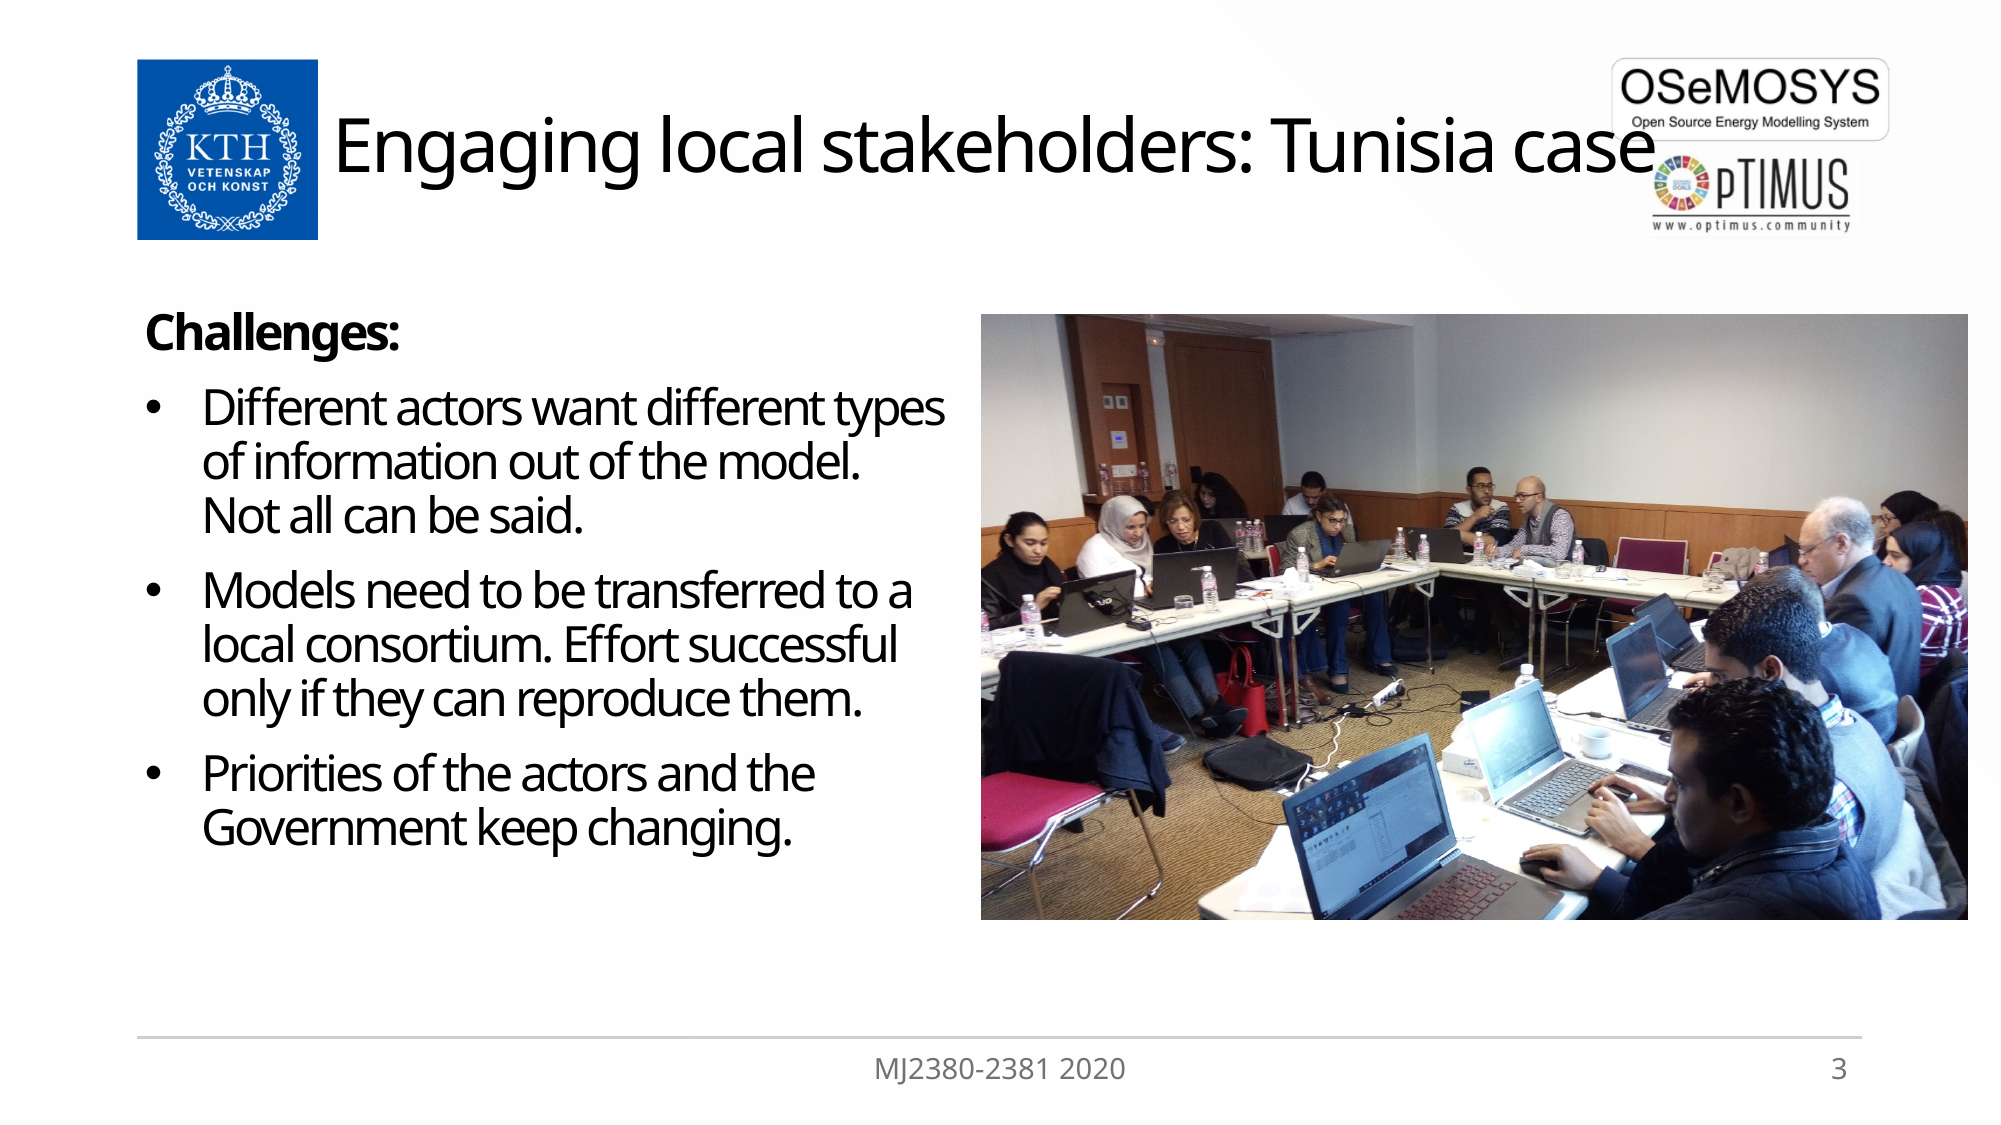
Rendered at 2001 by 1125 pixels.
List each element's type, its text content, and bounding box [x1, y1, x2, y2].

picture [1588, 43, 1913, 161]
title Engaging local stakeholders: Tunisia case [317, 56, 1863, 240]
list Challenges: Different actors want different types of information out of the model. Not all can be said. Models need to be transferred to a local consortium. Effort successful only if they can reproduce them. Priorities of the actors and the Government keep changing. [130, 300, 961, 968]
picture [137, 59, 317, 240]
picture [981, 314, 1968, 920]
slide_number 3 [1412, 1042, 1863, 1103]
footer MJ2380-2381 2020 [662, 1042, 1338, 1103]
